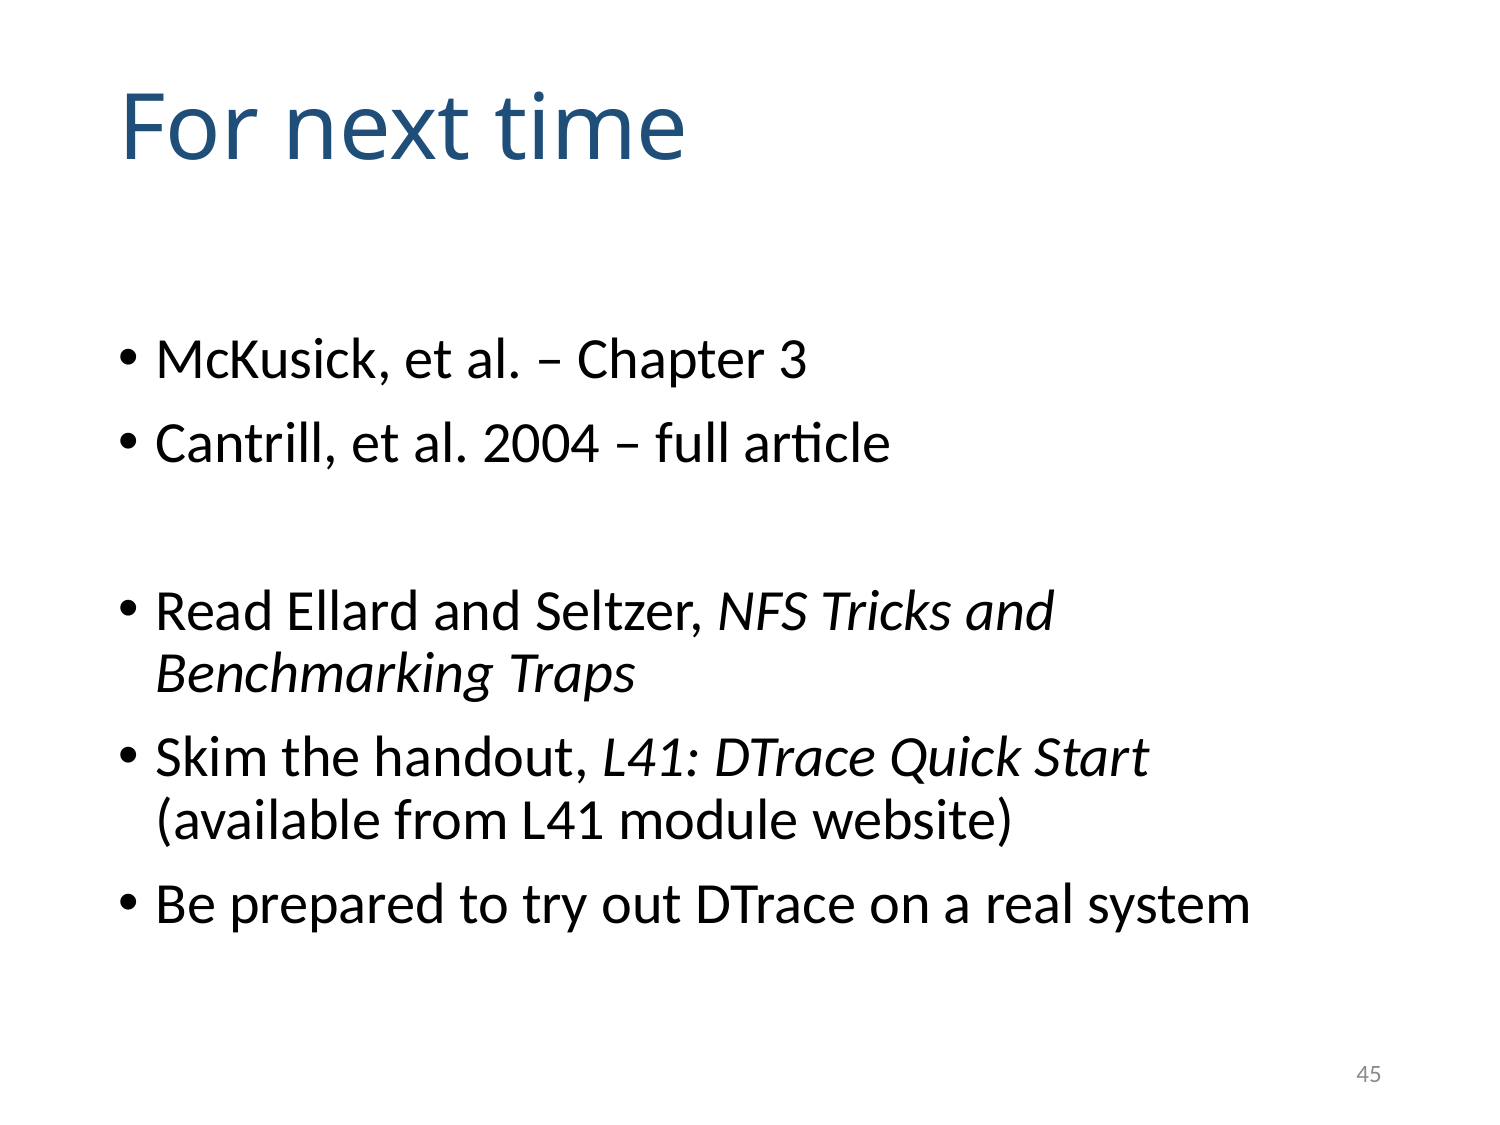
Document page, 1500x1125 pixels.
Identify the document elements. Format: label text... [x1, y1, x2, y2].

title For next time [103, 38, 1397, 221]
list McKusick, et al. – Chapter 3 Cantrill, et al. 2004 – full article Read Ellard and Seltzer, NFS Tricks and Benchmarking Traps Skim the handout, L41: DTrace Quick Start (available from L41 module website) Be prepared to try out DTrace on a real system [103, 221, 1397, 1043]
slide_number 45 [1059, 1042, 1397, 1103]
